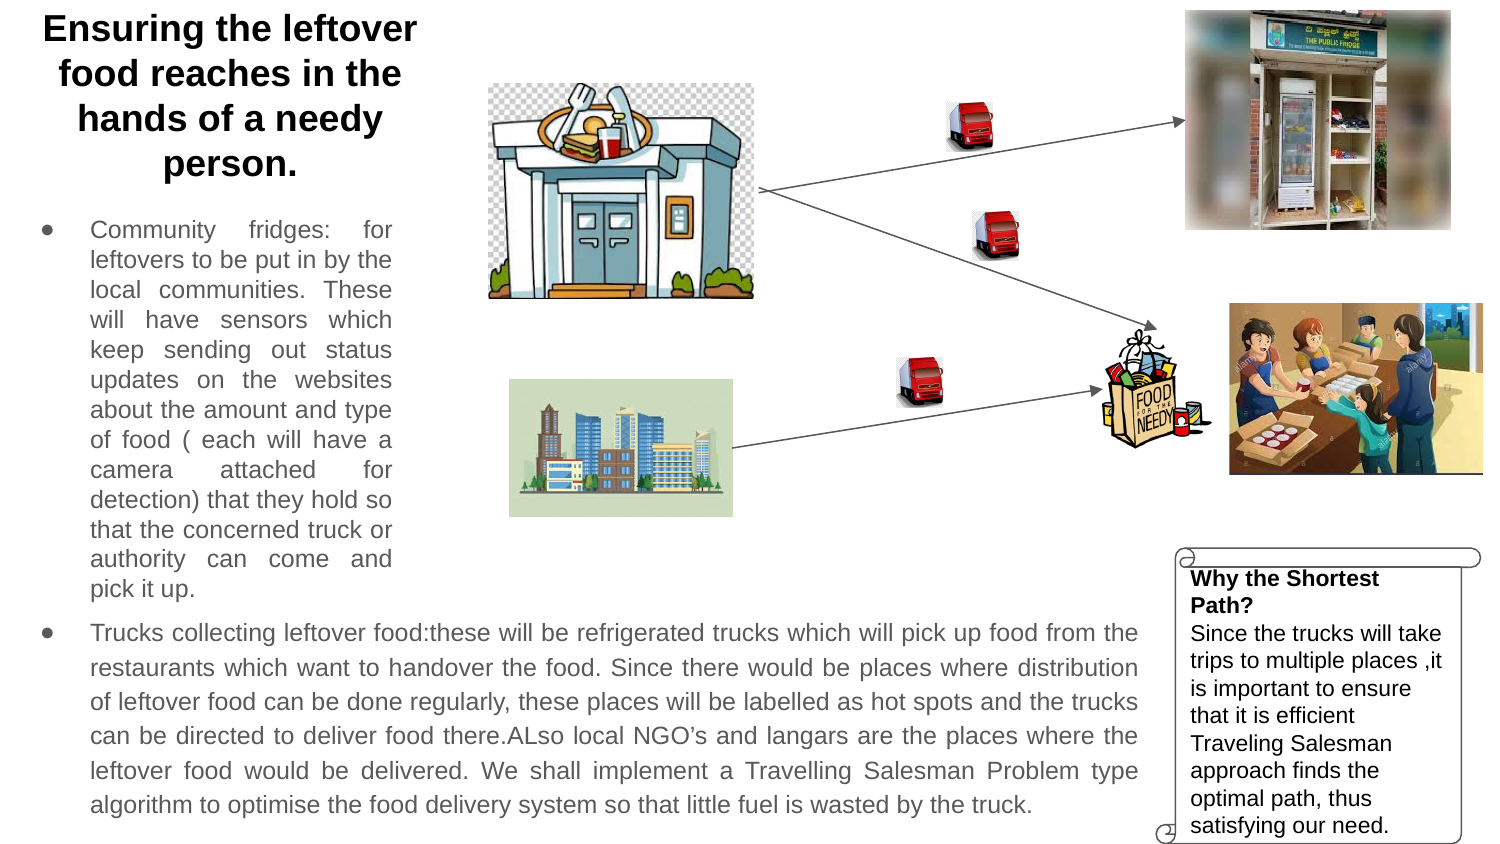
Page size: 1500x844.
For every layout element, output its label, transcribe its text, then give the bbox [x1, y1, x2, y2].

picture [509, 378, 733, 518]
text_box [731, 388, 1104, 449]
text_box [758, 187, 1158, 330]
title Ensuring the leftover food reaches in the hands of a needy person. [0, 0, 461, 199]
picture [896, 357, 943, 388]
picture [1229, 303, 1484, 475]
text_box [758, 119, 1187, 194]
text_box Why the Shortest Path? Since the trucks will take trips to multiple places ,it is important to ensure that it is efficient Traveling Salesman approach finds the optimal path, thus satisfying our need. [1156, 548, 1481, 844]
picture [1185, 9, 1452, 231]
text_box Trucks collecting leftover food:these will be refrigerated trucks which will pick up food from the restaurants which want to handover the food. Since there would be places where distribution of leftover food can be done regularly, these places will be labelled as hot spots and the trucks can be directed to deliver food there.ALso local NGO’s and langars are the places where the leftover food would be delivered. We shall implement a Travelling Salesman Problem type algorithm to optimise the food delivery system so that little fuel is wasted by the truck. [0, 597, 1157, 844]
picture [488, 83, 754, 300]
picture [1102, 329, 1213, 449]
picture [946, 102, 993, 119]
list Community fridges: for leftovers to be put in by the local communities. These will have sensors which keep sending out status updates on the websites about the amount and type of food ( each will have a camera attached for detection) that they hold so that the concerned truck or authority can come and pick it up. [0, 198, 409, 597]
